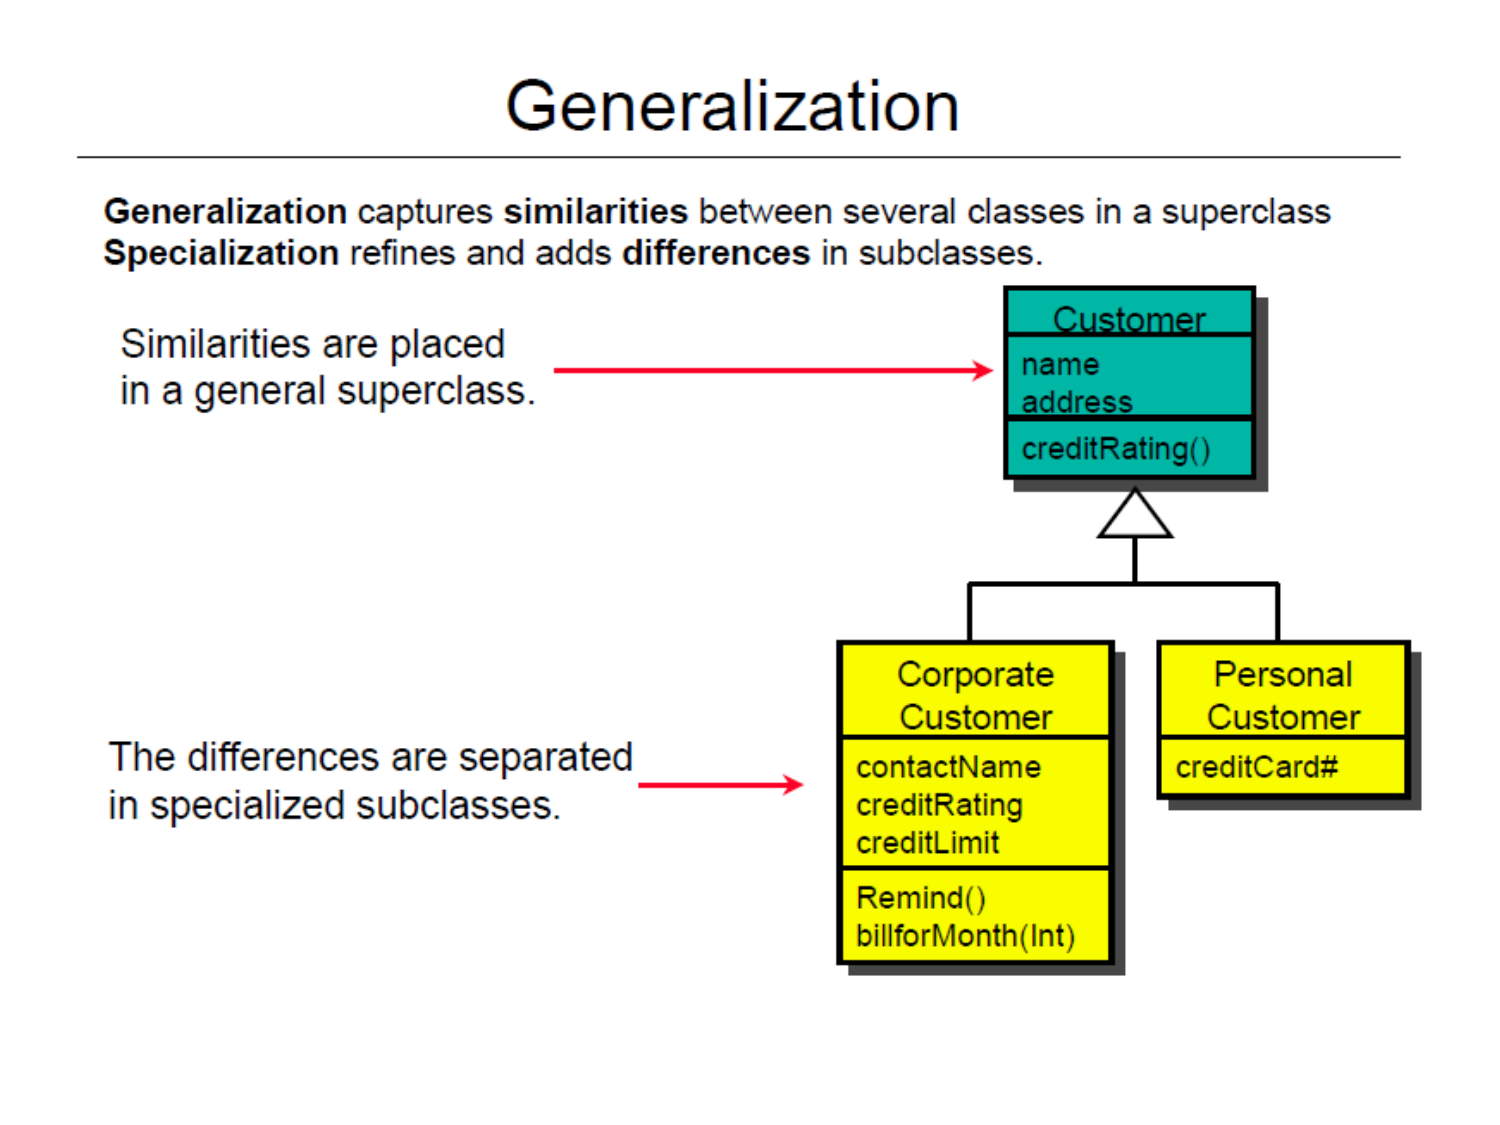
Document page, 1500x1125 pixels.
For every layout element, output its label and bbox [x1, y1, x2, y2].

picture [62, 62, 1427, 1001]
